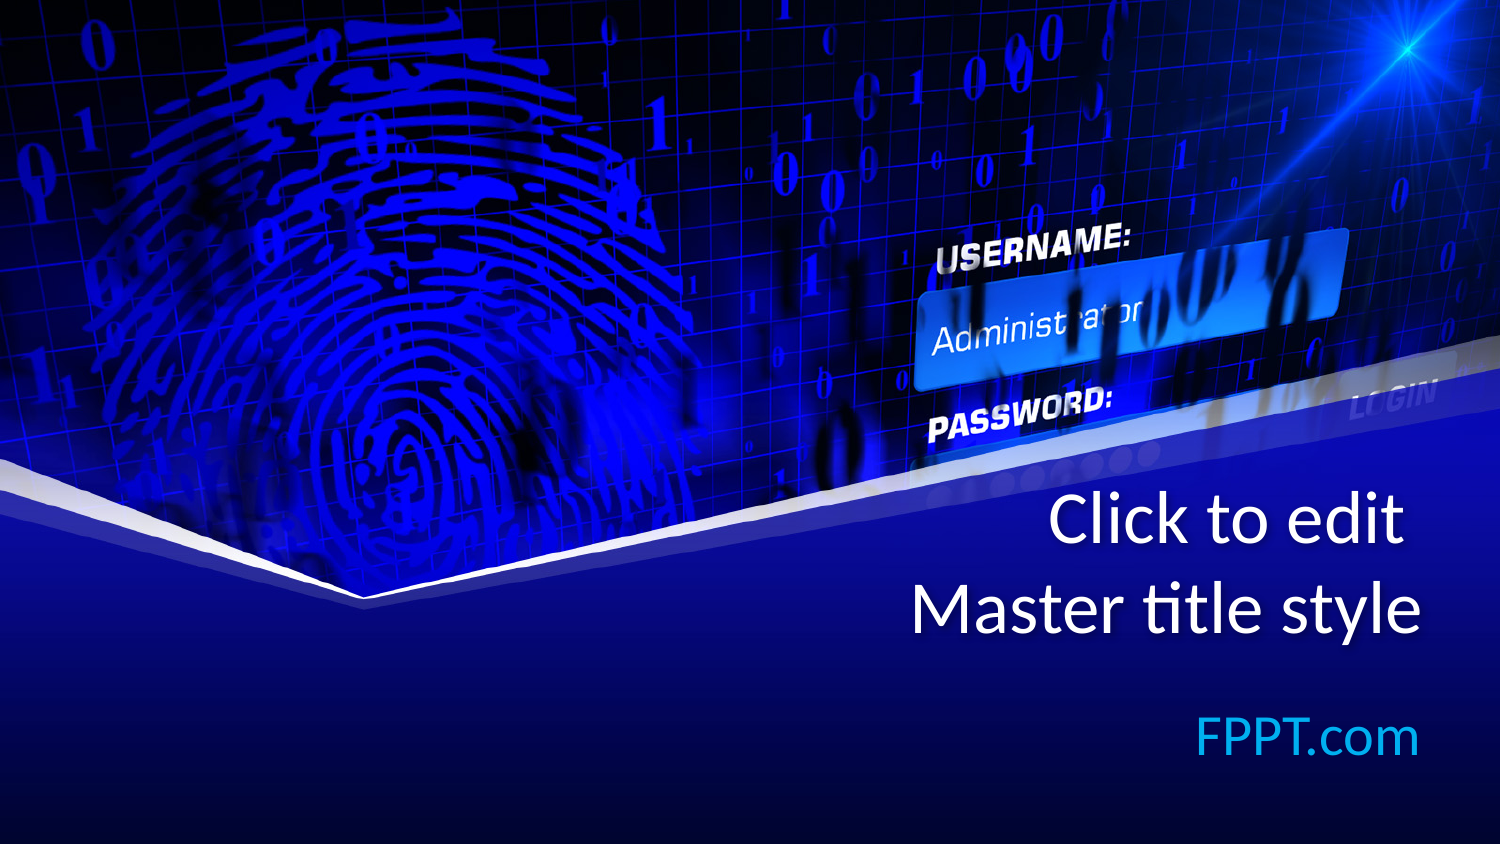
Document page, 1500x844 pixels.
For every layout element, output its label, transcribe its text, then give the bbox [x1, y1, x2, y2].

subtitle FPPT.com [83, 689, 1436, 810]
picture [0, 0, 1500, 844]
title Click to edit Master title style [118, 424, 1439, 692]
